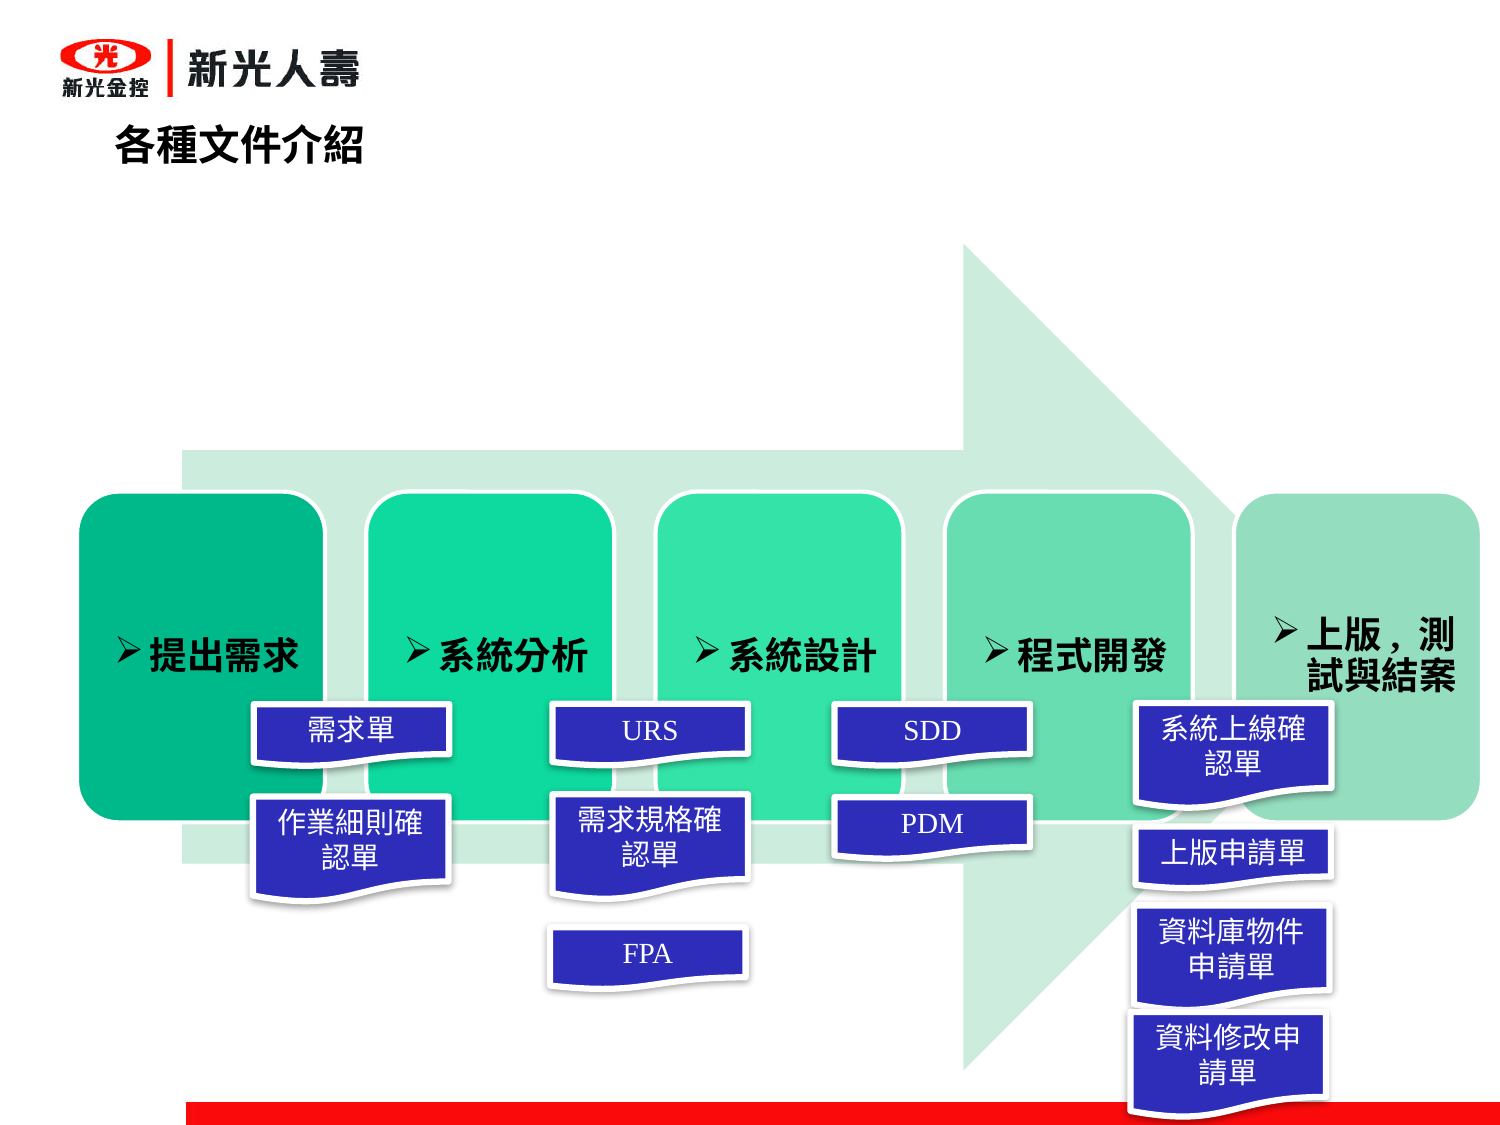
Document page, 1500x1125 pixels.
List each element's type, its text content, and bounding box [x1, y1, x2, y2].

picture [0, 0, 1500, 1125]
title 各種文件介紹 [99, 24, 1388, 213]
text_box 資料修改申請單 [1127, 1080, 1330, 1120]
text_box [76, 243, 1483, 1071]
